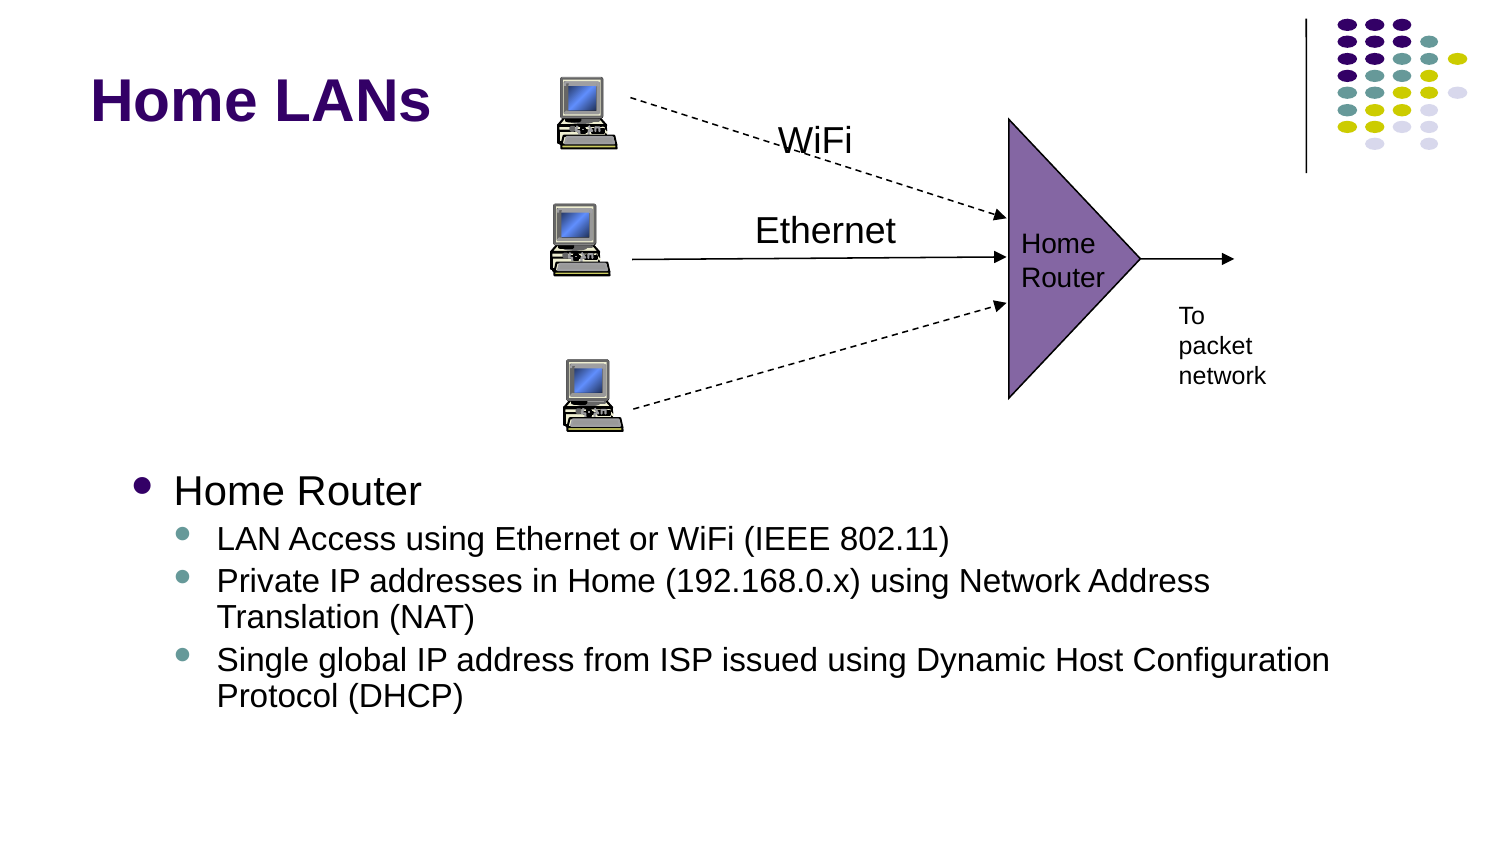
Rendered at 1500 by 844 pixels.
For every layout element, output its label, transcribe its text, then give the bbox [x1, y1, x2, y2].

title Home LANs [75, 15, 1313, 141]
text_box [550, 77, 1283, 432]
list Home Router LAN Access using Ethernet or WiFi (IEEE 802.11) Private IP addresses in Home (192.168.0.x) using Network Address Translation (NAT) Single global IP address from ISP issued using Dynamic Host Configuration Protocol (DHCP) [116, 462, 1365, 742]
